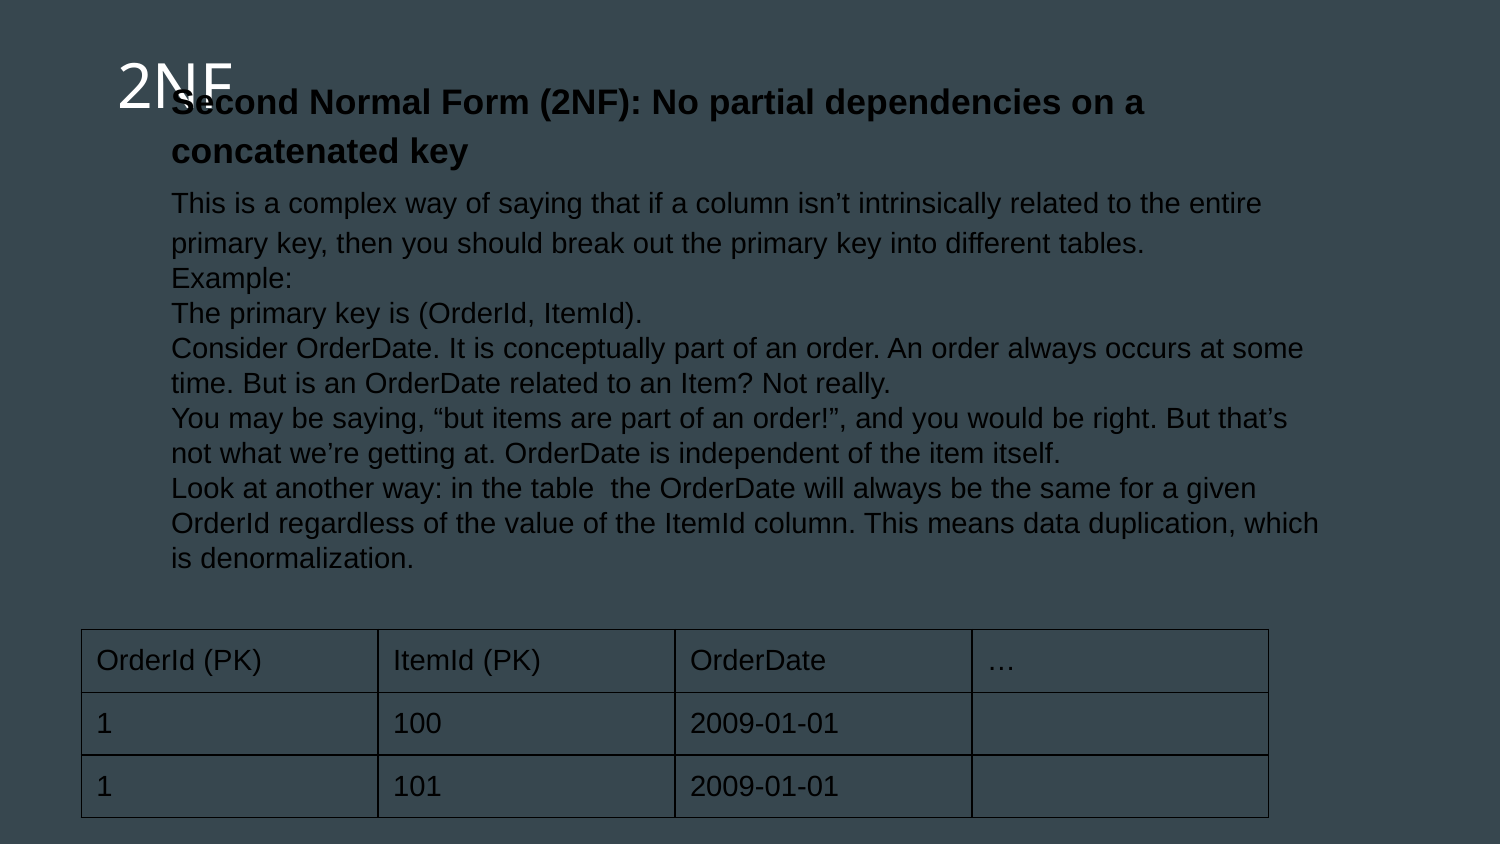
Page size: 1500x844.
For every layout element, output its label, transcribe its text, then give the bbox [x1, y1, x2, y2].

table_cell 101 [379, 756, 674, 817]
table_cell 100 [379, 693, 674, 754]
table_cell 2009-01-01 [676, 756, 971, 817]
table_cell 1 [82, 693, 377, 754]
table_cell 1 [82, 756, 377, 817]
table_header OrderId (PK) [82, 630, 377, 692]
table_header ItemId (PK) [379, 630, 674, 692]
table_header … [973, 630, 1268, 692]
text_box Second Normal Form (2NF): No partial dependencies on a concatenated key This is a complex way of saying that if a column isn’t intrinsically related to the entire primary key, then you should break out the primary key into different tables. Example: The primary key is (OrderId, ItemId). Consider OrderDate. It is conceptually part of an order. An order always occurs at some time. But is an OrderDate related to an Item? Not really. You may be saying, “but items are part of an order!”, and you would be right. But that’s not what we’re getting at. OrderDate is independent of the item itself. Look at another way: in the table the OrderDate will always be the same for a given OrderId regardless of the value of the ItemId column. This means data duplication, which is denormalization. [156, 75, 1344, 572]
table_cell [973, 693, 1268, 754]
table_cell [973, 756, 1268, 817]
title 2NF [102, 31, 1500, 126]
table_cell 2009-01-01 [676, 693, 971, 754]
table_header OrderDate [676, 630, 971, 692]
